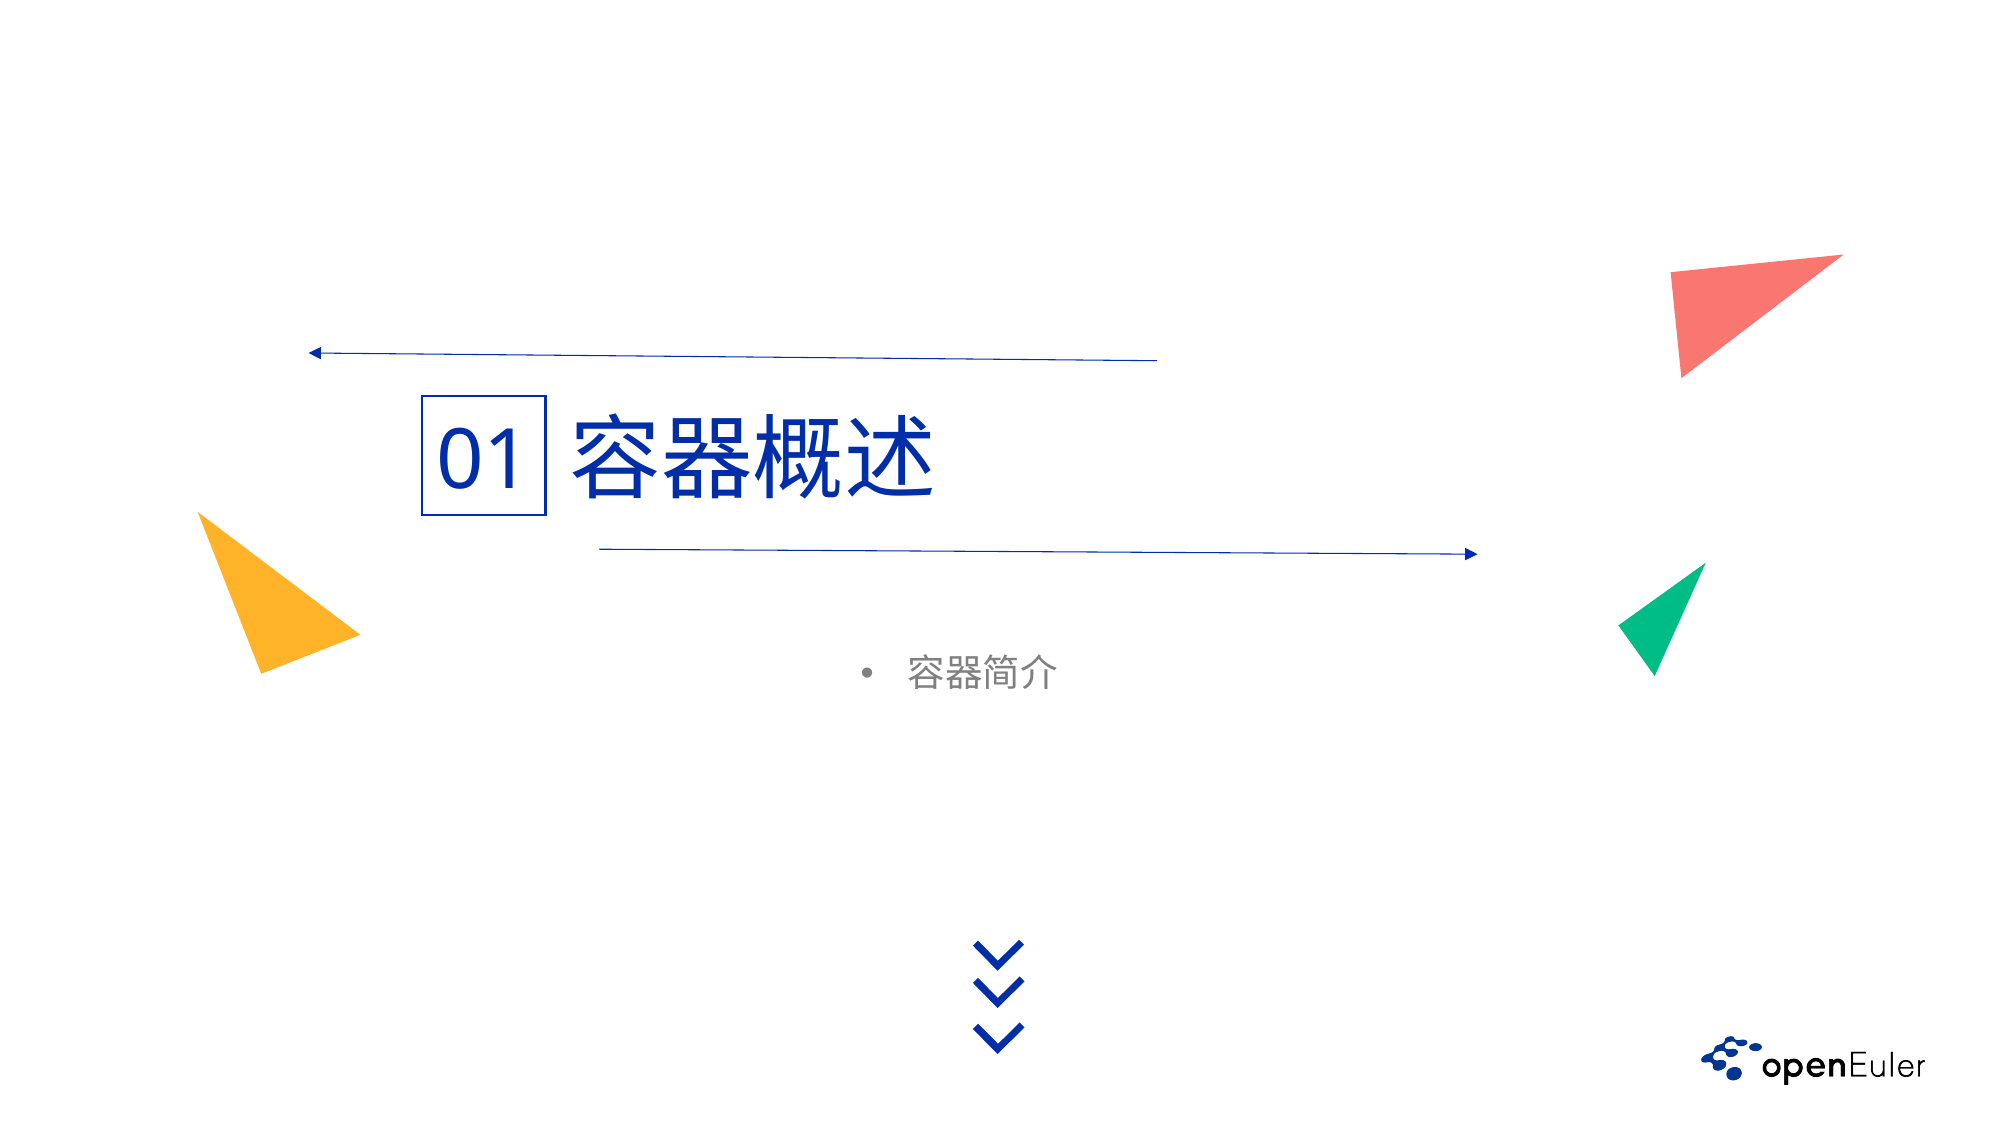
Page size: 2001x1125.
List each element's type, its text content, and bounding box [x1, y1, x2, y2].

list 容器简介 [495, 646, 1423, 716]
list 容器概述 [554, 405, 1610, 507]
list 01 [410, 408, 558, 510]
picture [1701, 1036, 1925, 1085]
